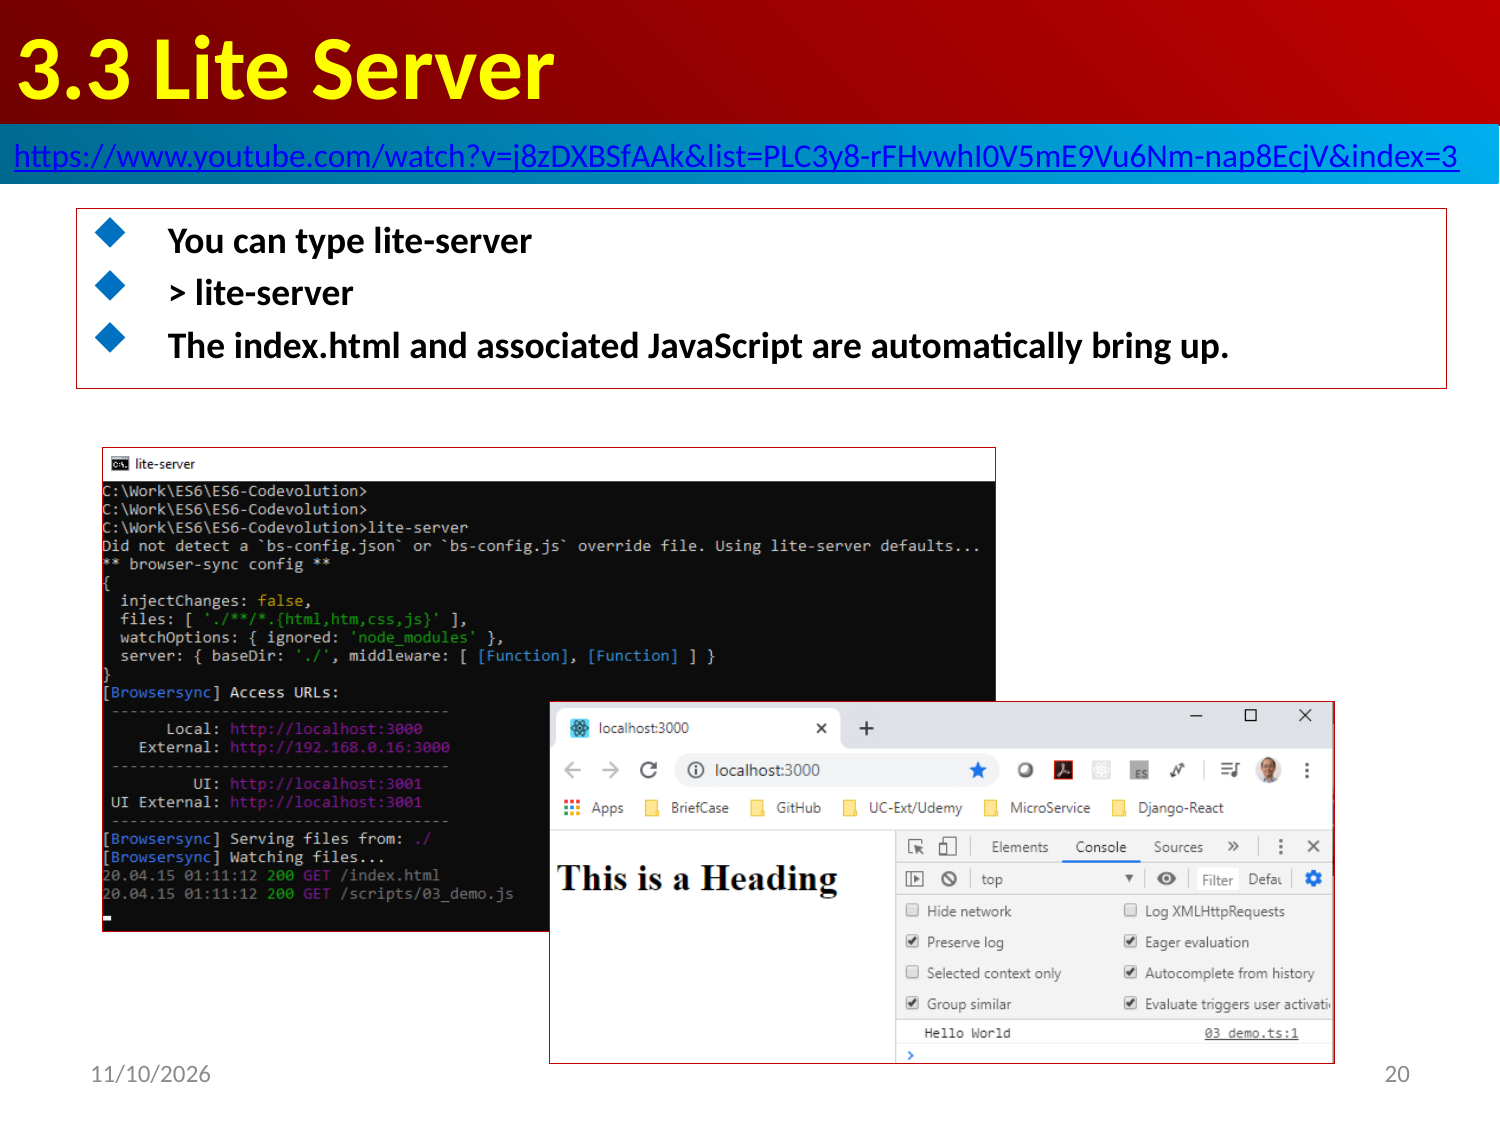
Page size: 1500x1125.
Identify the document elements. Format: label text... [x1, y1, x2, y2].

title 3.3 Lite Server [0, 0, 1500, 126]
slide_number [75, 1042, 425, 1103]
slide_number 20 [1074, 1042, 1425, 1103]
subtitle You can type lite-server > lite-server The index.html and associated JavaScript are automatically bring up. [76, 208, 1447, 389]
text_box https://www.youtube.com/watch?v=j8zDXBSfAAk&list=PLC3y8-rFHvwhI0V5mE9Vu6Nm-nap8EcjV&index=3 [0, 124, 1499, 184]
picture [102, 446, 1335, 1064]
